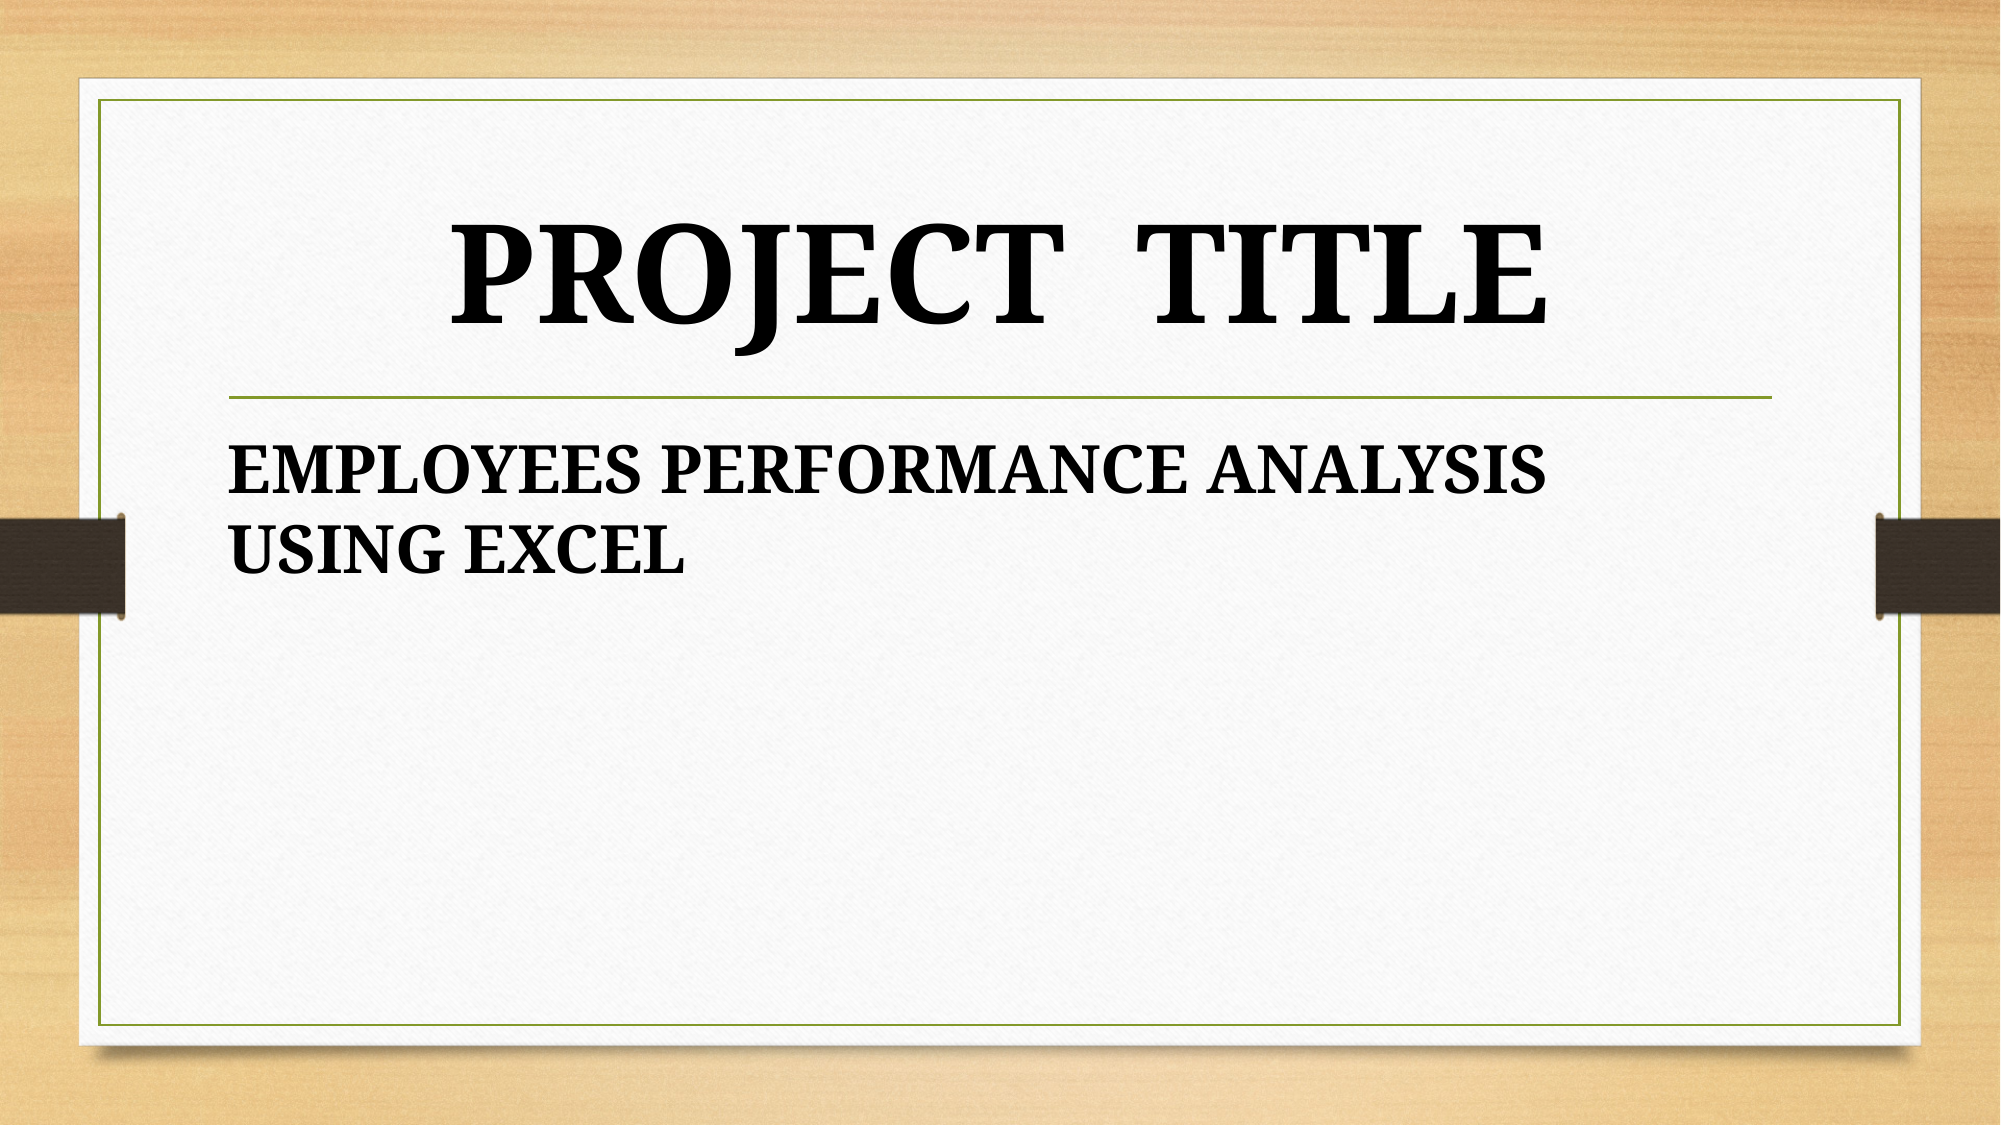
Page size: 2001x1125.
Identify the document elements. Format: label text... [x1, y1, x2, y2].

picture [0, 0, 2001, 1125]
title PROJECT TITLE [212, 161, 1788, 375]
list EMPLOYEES PERFORMANCE ANALYSIS USING EXCEL [212, 419, 1788, 964]
